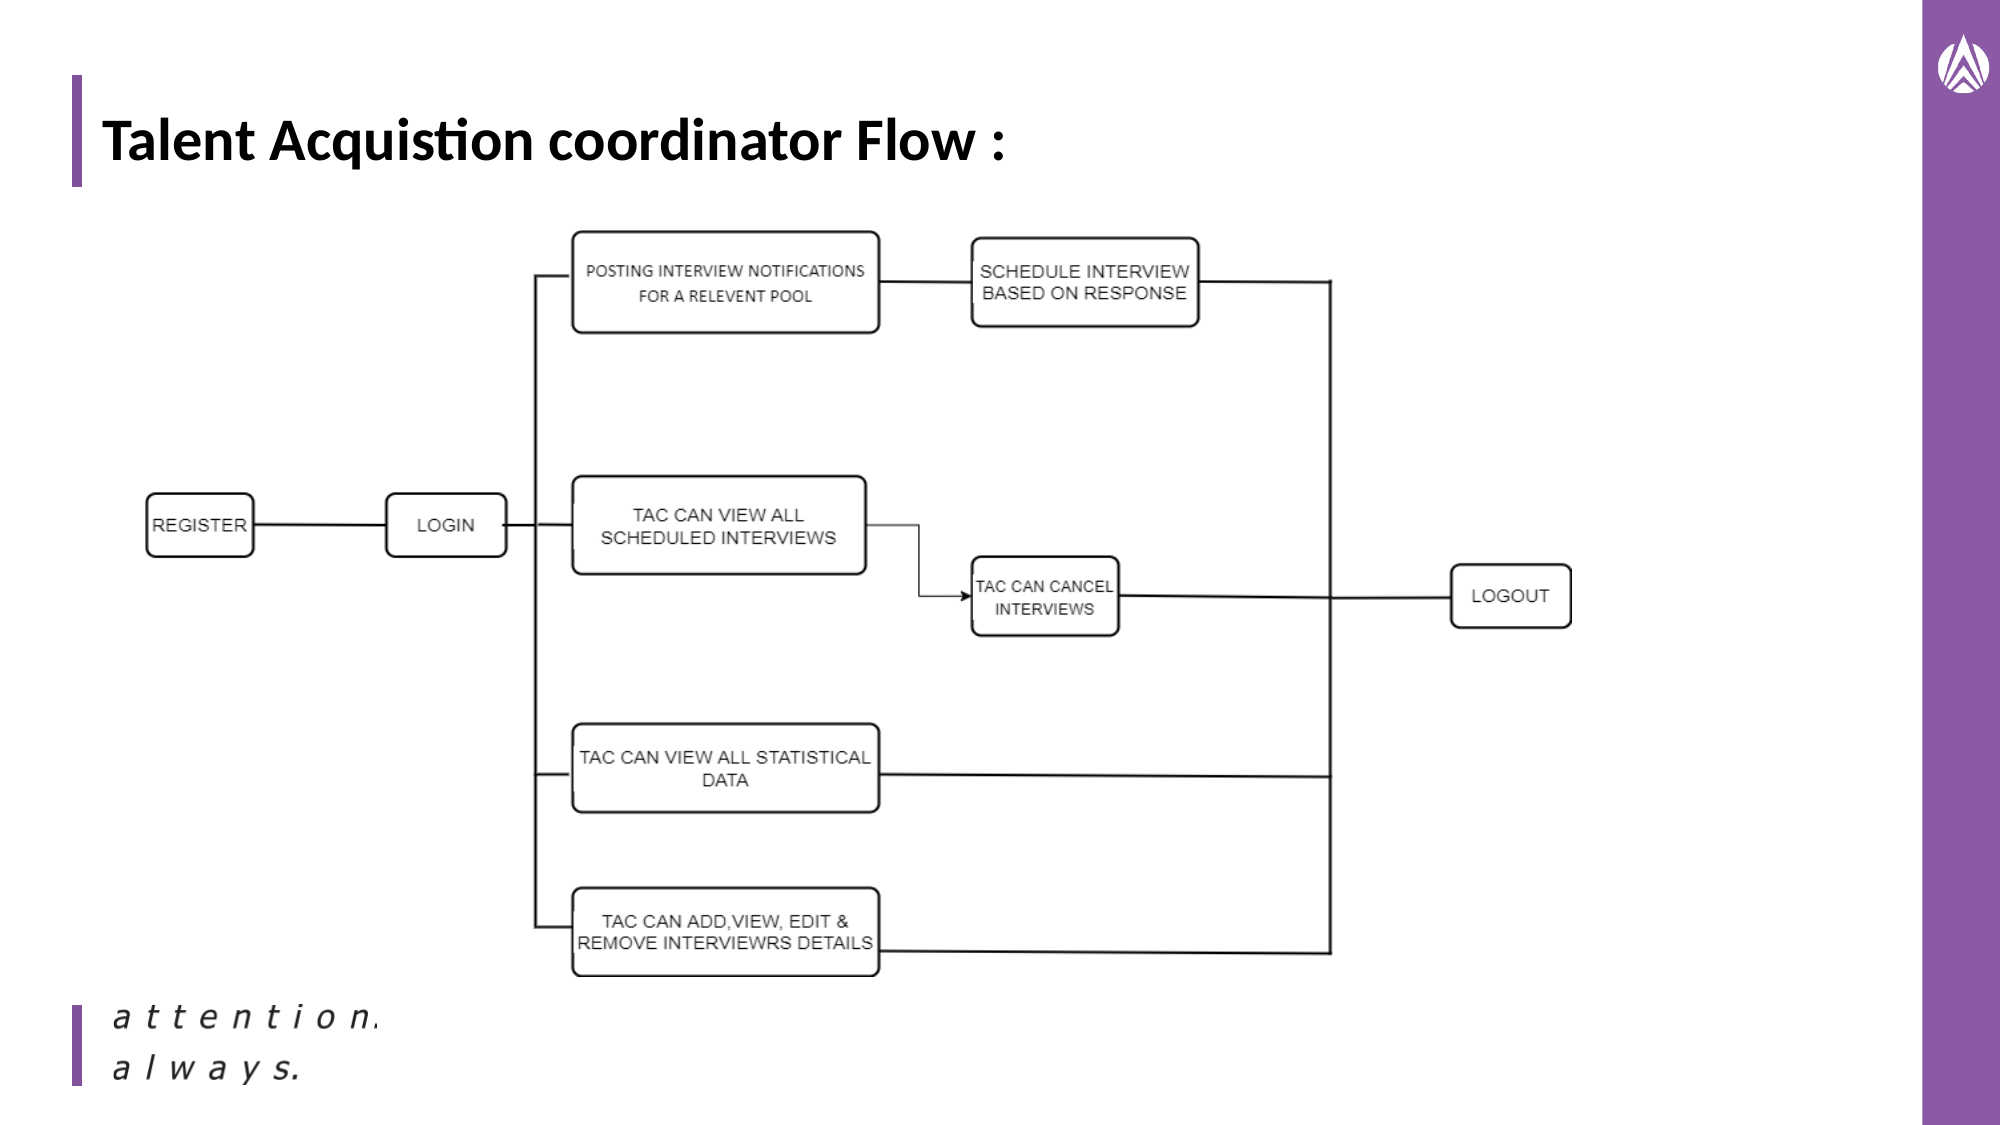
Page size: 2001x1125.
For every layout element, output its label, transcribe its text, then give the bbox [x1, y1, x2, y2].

picture [1935, 32, 1992, 95]
title Talent Acquistion coordinator Flow : [87, 99, 1834, 182]
picture [145, 230, 1572, 977]
